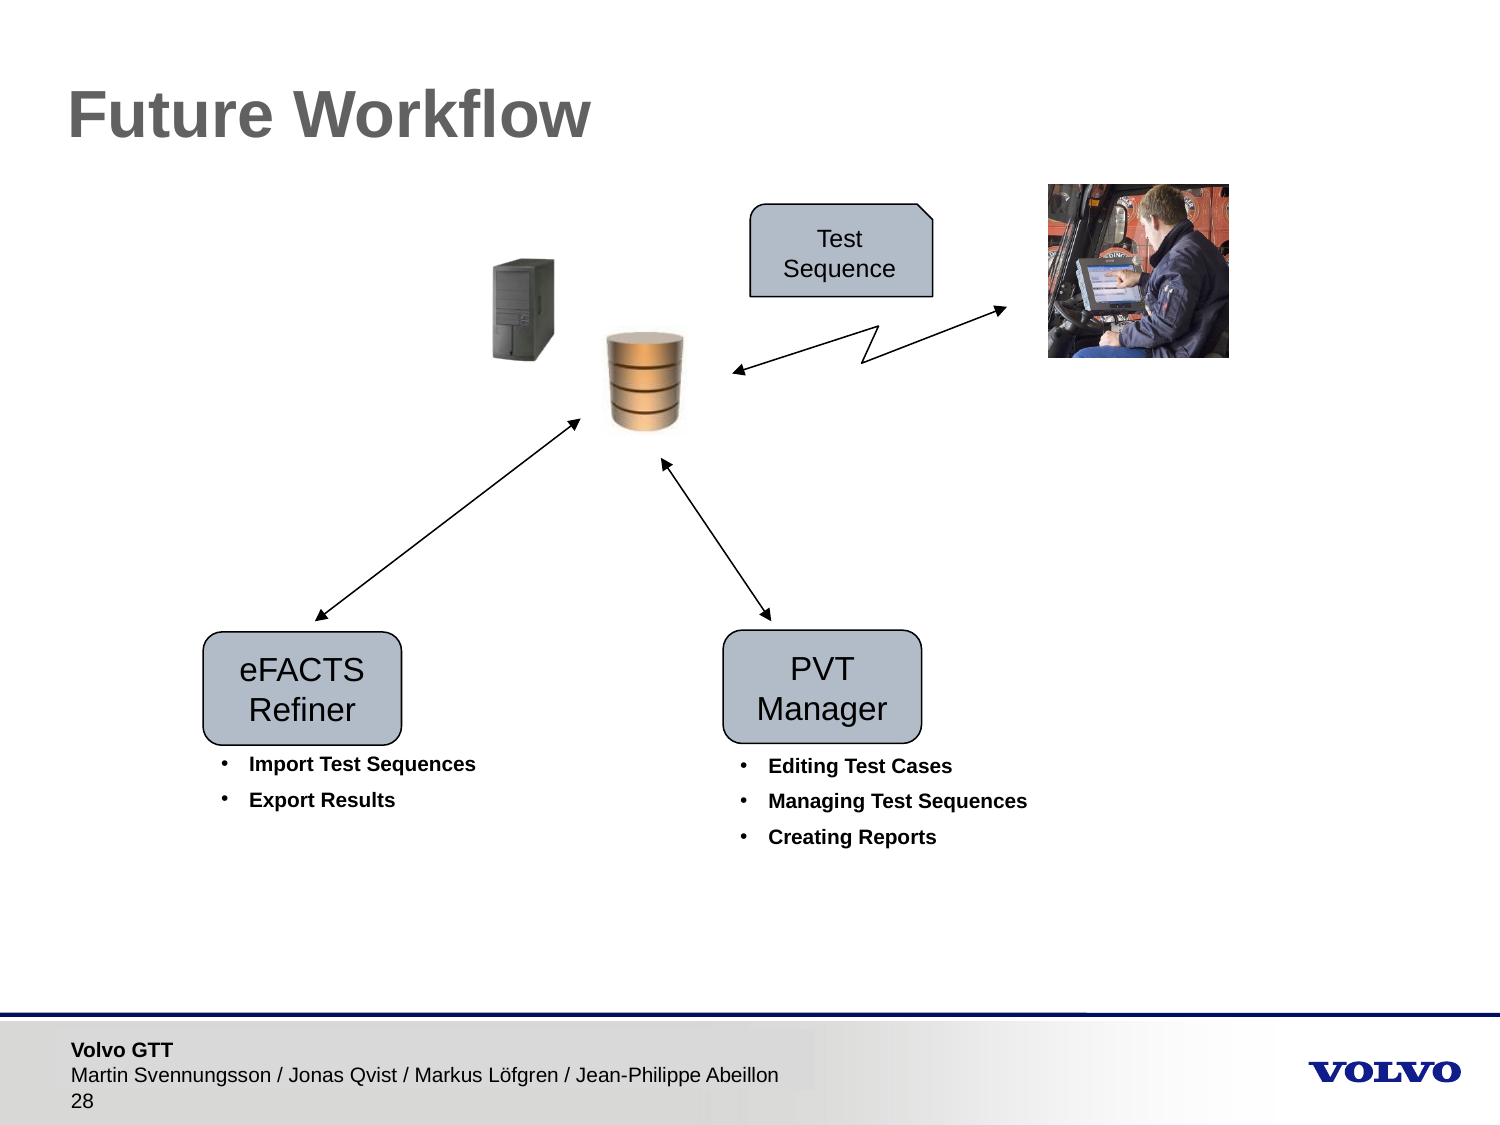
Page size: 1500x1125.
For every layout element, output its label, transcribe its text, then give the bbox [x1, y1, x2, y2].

picture [465, 251, 581, 367]
picture [1047, 184, 1229, 358]
text_box Editing Test Cases Managing Test Sequences Creating Reports [725, 745, 1043, 856]
text_box PVT Manager [723, 630, 922, 744]
picture [602, 325, 688, 436]
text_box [660, 457, 772, 622]
footer Volvo GTT Martin Svennungsson / Jonas Qvist / Markus Löfgren / Jean-Philippe Abeillon [55, 1028, 816, 1090]
slide_number 28 [55, 1090, 139, 1121]
picture [0, 1021, 1308, 1125]
title Future Workflow [52, 72, 1430, 154]
text_box [732, 305, 1008, 376]
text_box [314, 418, 581, 622]
text_box Test Sequence [750, 204, 933, 297]
text_box Import Test Sequences Export Results [206, 743, 492, 819]
text_box eFACTS Refiner [203, 631, 402, 743]
